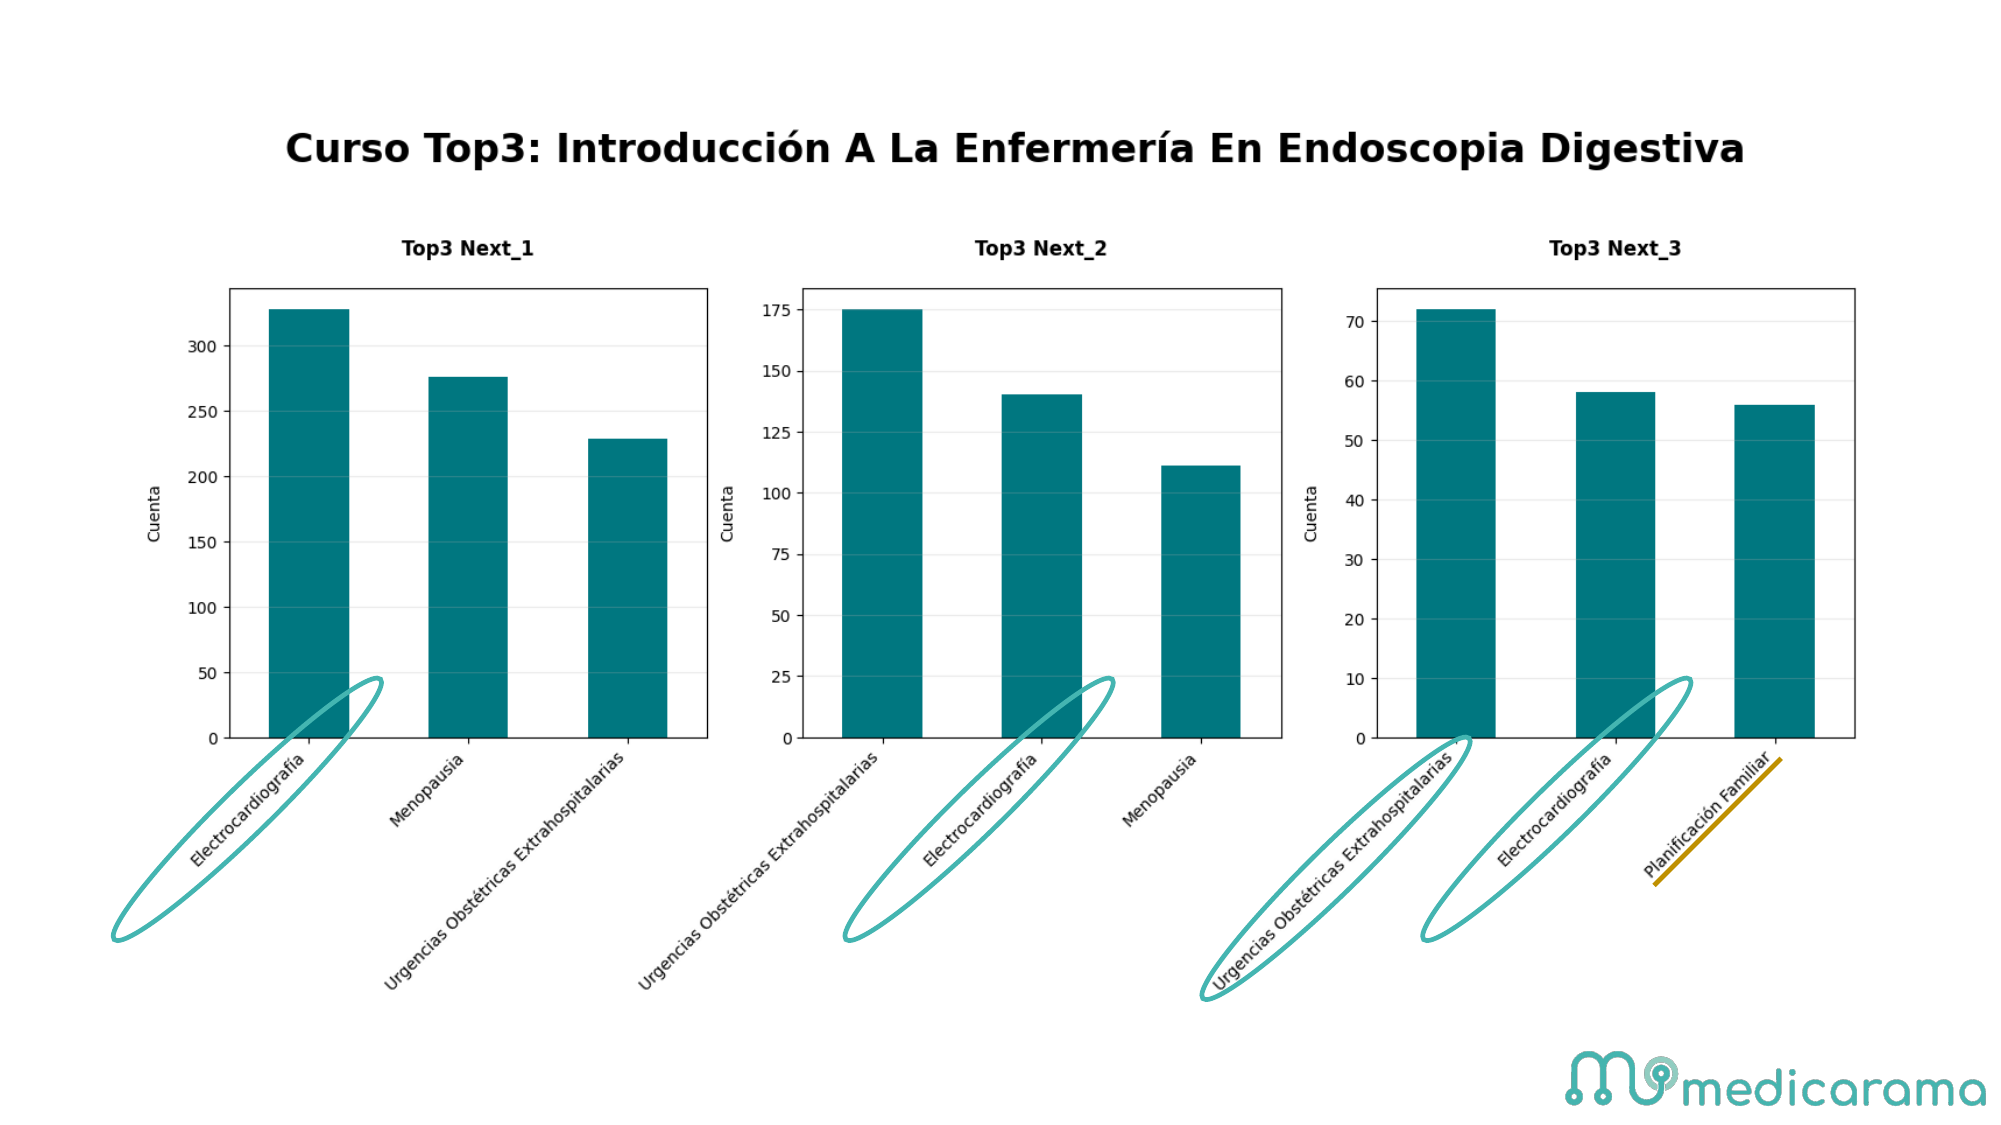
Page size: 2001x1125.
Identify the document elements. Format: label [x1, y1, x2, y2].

text_box [112, 895, 135, 942]
picture [135, 119, 1986, 1125]
text_box [1654, 758, 1782, 886]
